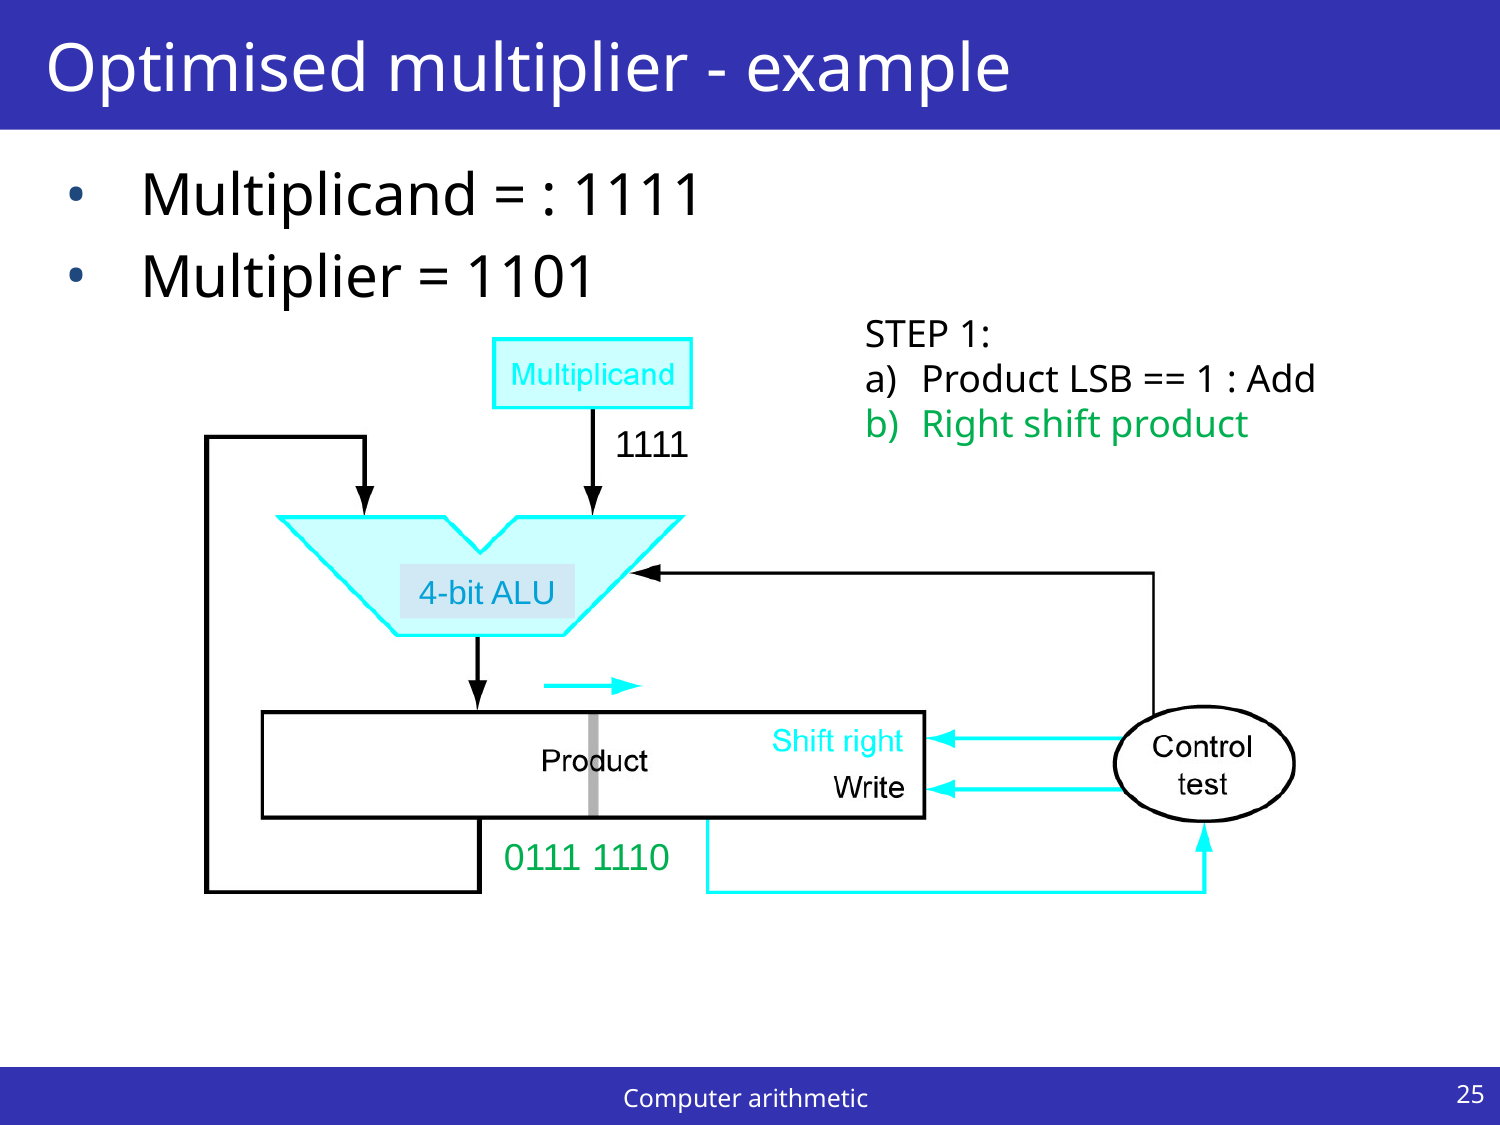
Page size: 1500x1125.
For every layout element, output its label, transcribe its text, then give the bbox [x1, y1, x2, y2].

text_box STEP 1: Product LSB == 1 : Add Right shift product [849, 303, 1498, 453]
picture [204, 337, 1296, 895]
title Optimised multiplier - example [0, 0, 1500, 130]
slide_number 25 [1325, 1067, 1500, 1125]
